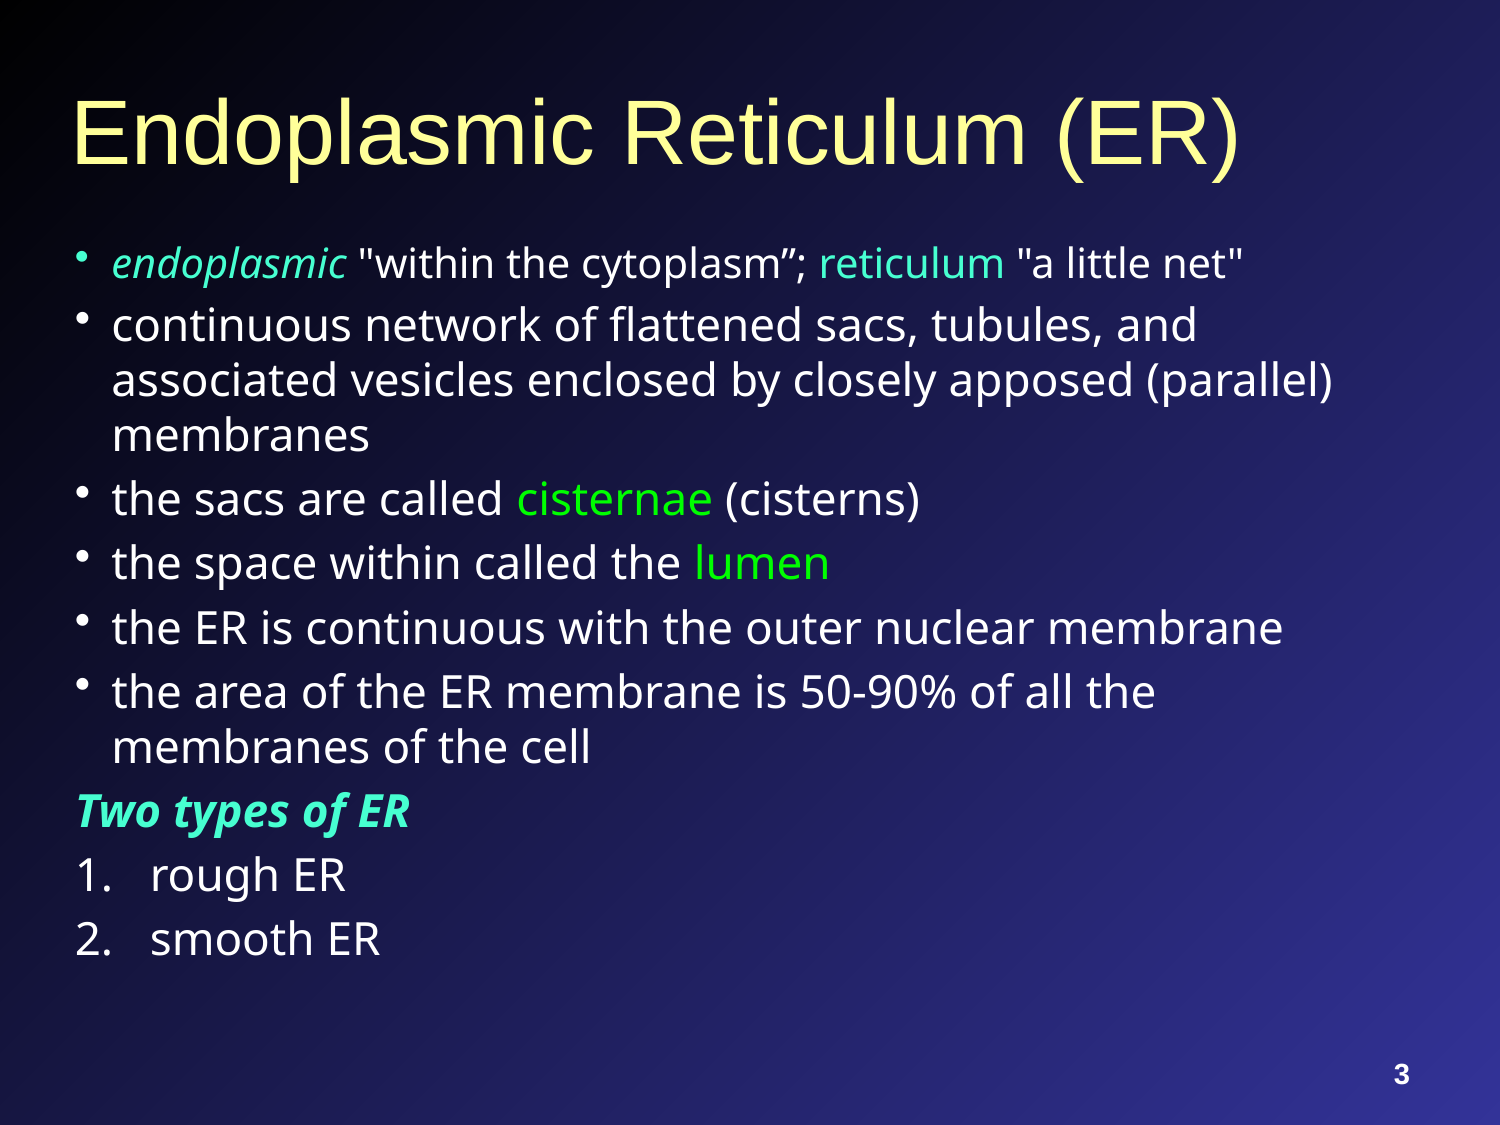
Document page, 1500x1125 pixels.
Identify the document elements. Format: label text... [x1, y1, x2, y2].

title Endoplasmic Reticulum (ER) [55, 65, 1435, 192]
slide_number 3 [1074, 1042, 1425, 1103]
list endoplasmic "within the cytoplasm”; reticulum "a little net" continuous network of flattened sacs, tubules, and associated vesicles enclosed by closely apposed (parallel) membranes the sacs are called cisternae (cisterns) the space within called the lumen the ER is continuous with the outer nuclear membrane the area of the ER membrane is 50-90% of all the membranes of the cell Two types of ER rough ER smooth ER [59, 228, 1437, 1006]
